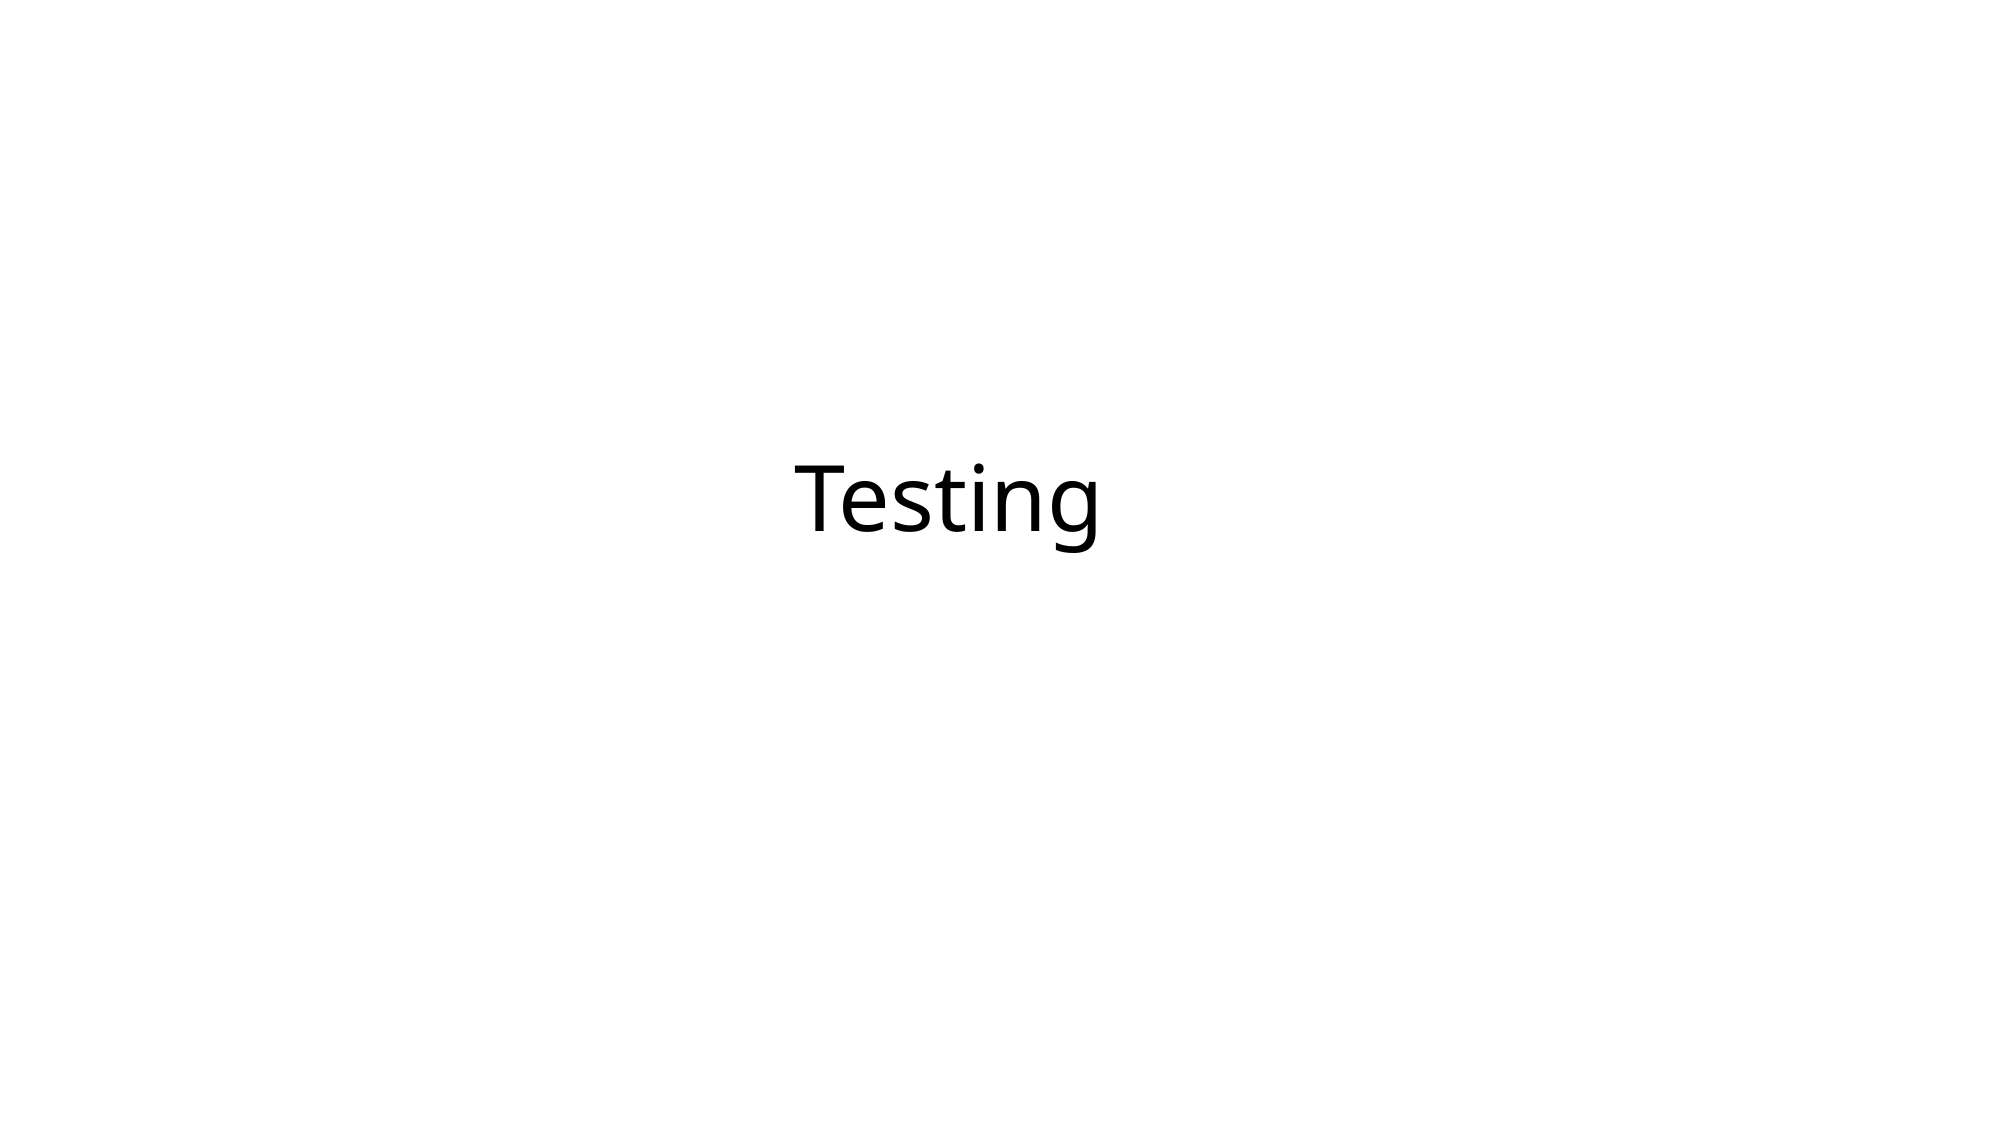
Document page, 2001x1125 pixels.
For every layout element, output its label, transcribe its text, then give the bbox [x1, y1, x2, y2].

title Testing [779, 393, 2000, 611]
